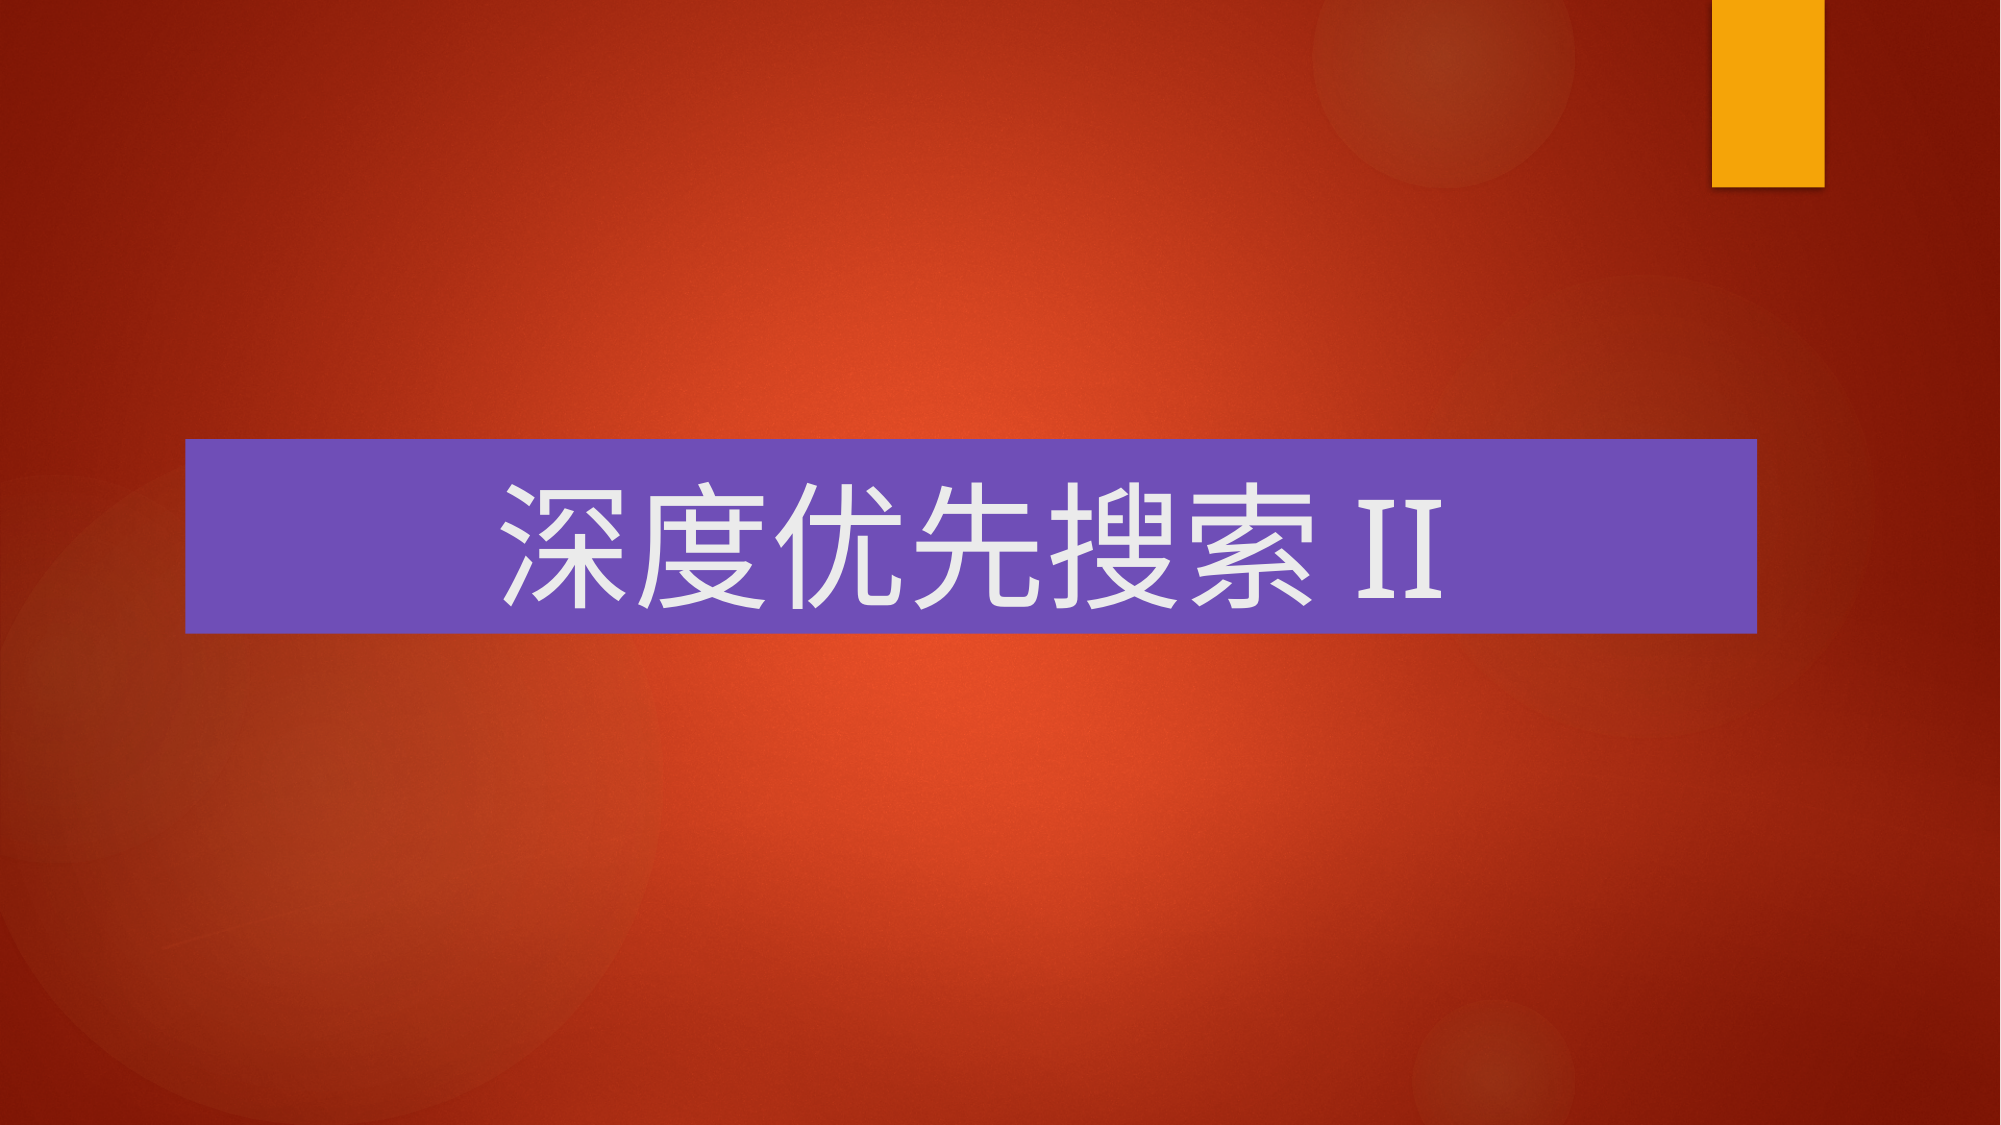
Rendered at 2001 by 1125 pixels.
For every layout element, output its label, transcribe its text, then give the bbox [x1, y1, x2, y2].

title 深度优先搜索II [185, 439, 1758, 634]
